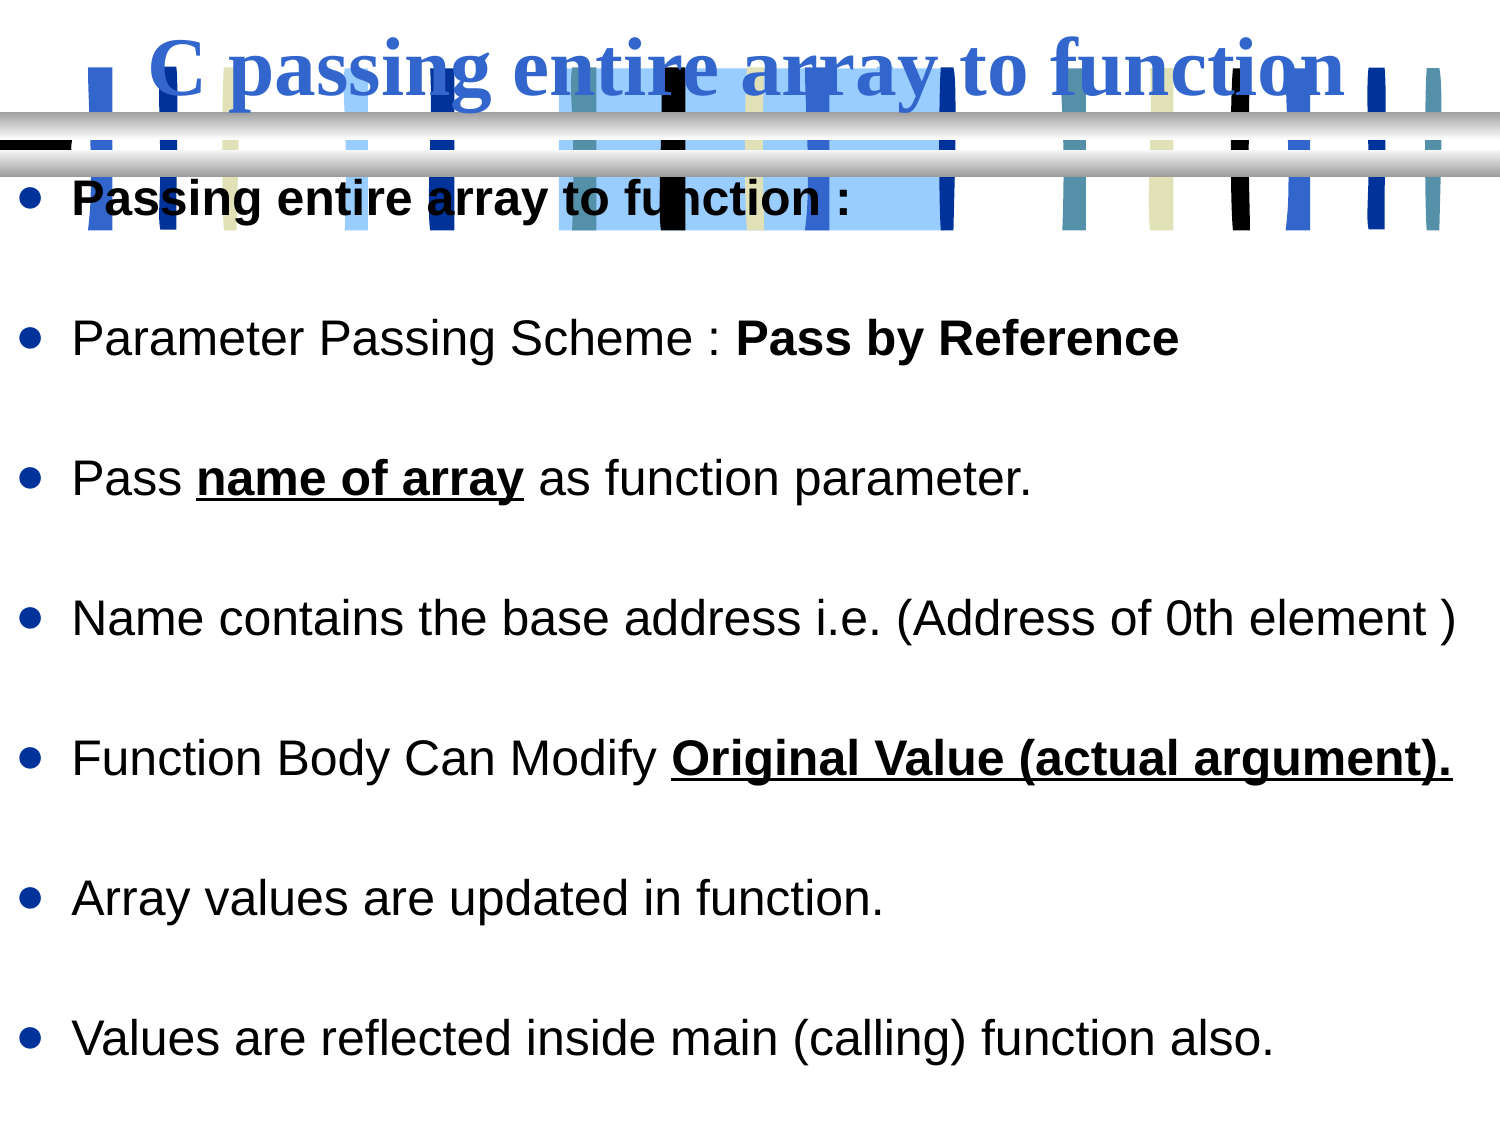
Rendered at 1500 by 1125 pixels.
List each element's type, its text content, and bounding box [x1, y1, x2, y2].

title C passing entire array to function [0, 0, 1495, 125]
list Passing entire array to function : Parameter Passing Scheme : Pass by Reference Pass name of array as function parameter. Name contains the base address i.e. (Address of 0th element ) Function Body Can Modify Original Value (actual argument). Array values are updated in function. Values are reflected inside main (calling) function also. [0, 157, 1481, 1088]
